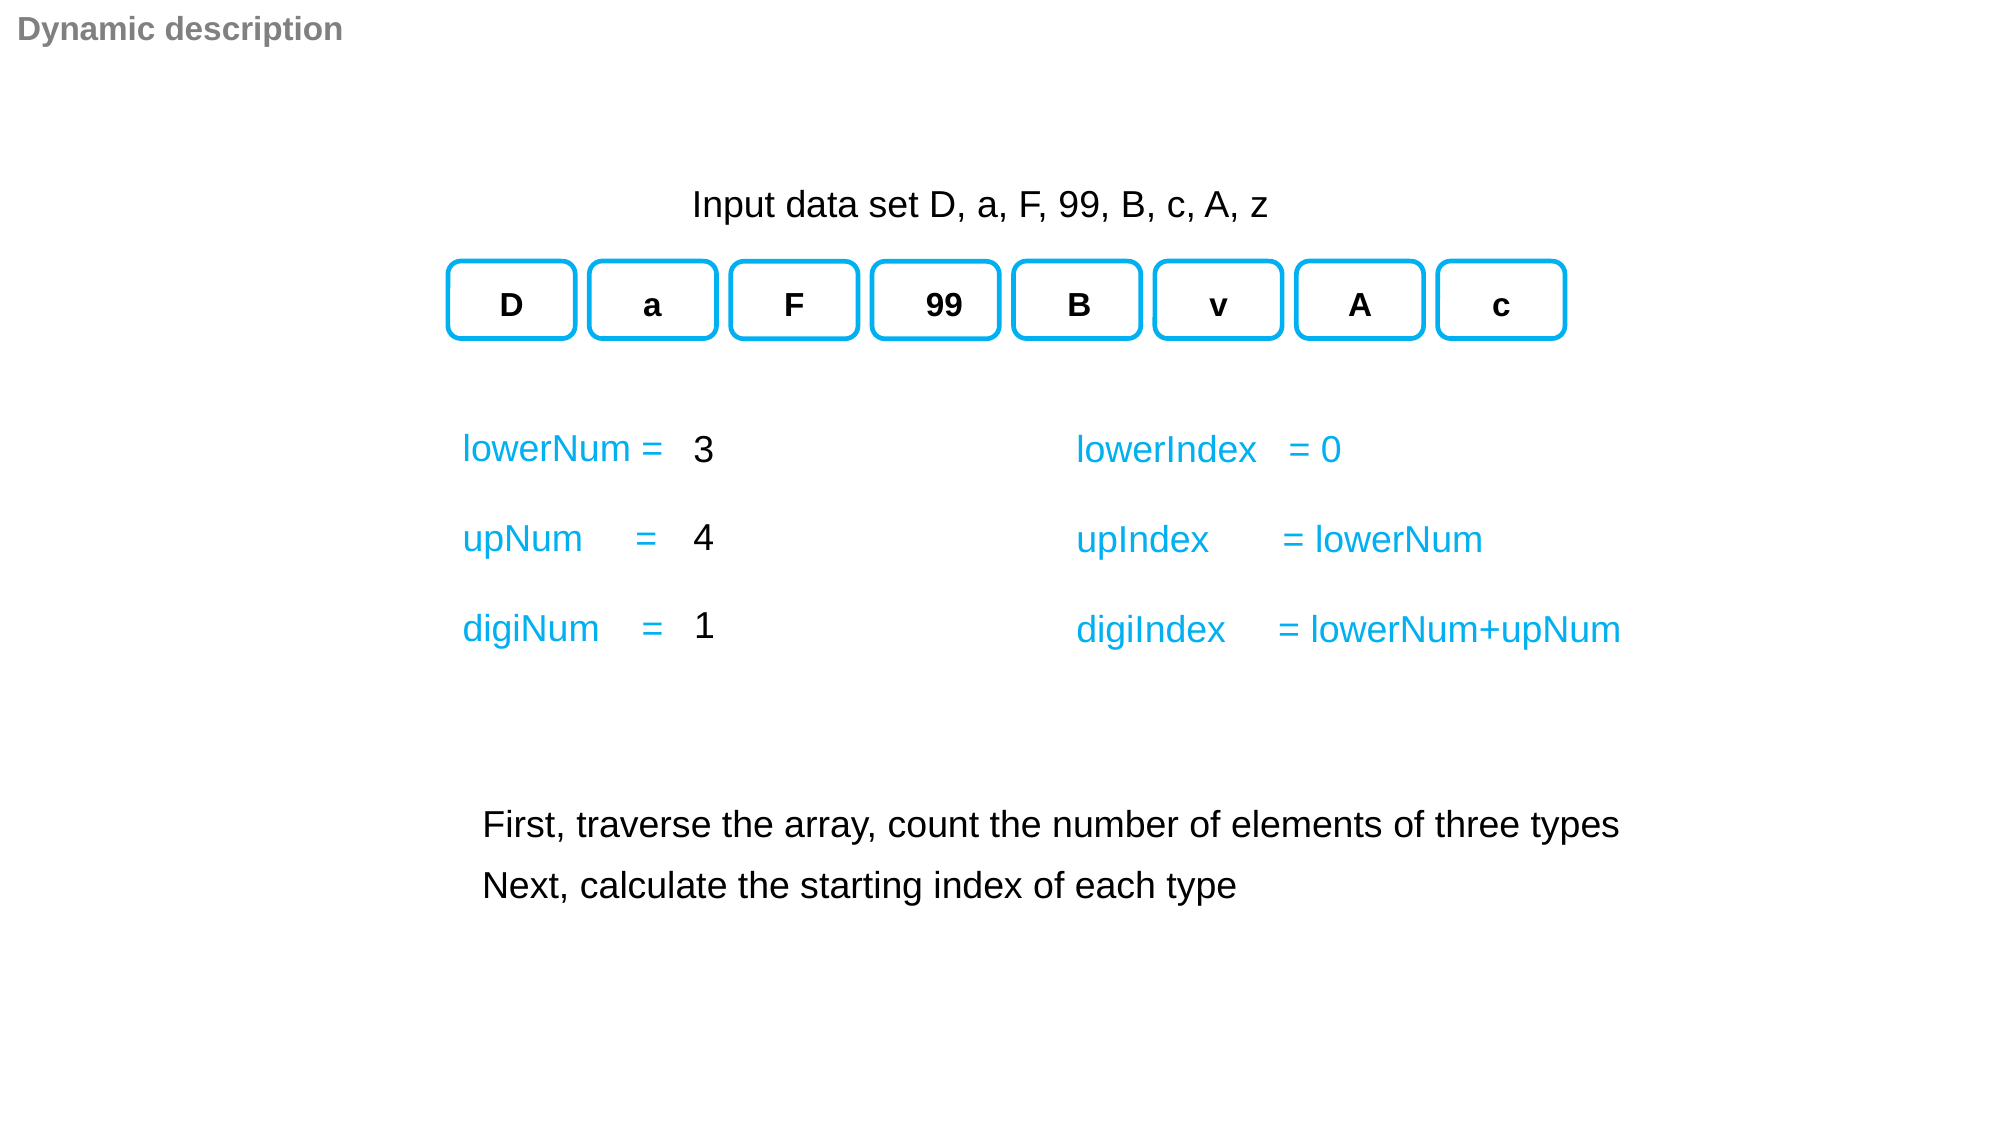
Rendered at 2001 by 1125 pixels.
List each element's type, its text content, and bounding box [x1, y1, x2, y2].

text_box 4 [657, 505, 751, 566]
text_box 1 [657, 593, 752, 654]
text_box 3 [657, 417, 751, 478]
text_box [434, 172, 1565, 339]
text_box Dynamic description [2, 0, 544, 95]
text_box First, traverse the array, count the number of elements of three types [467, 770, 1636, 853]
text_box lowerNum = upNum = digiNum = [447, 416, 929, 701]
text_box Next, calculate the starting index of each type [467, 853, 1744, 914]
text_box lowerIndex = 0 upIndex = lowerNum digiIndex = lowerNum+upNum [1061, 417, 1637, 658]
